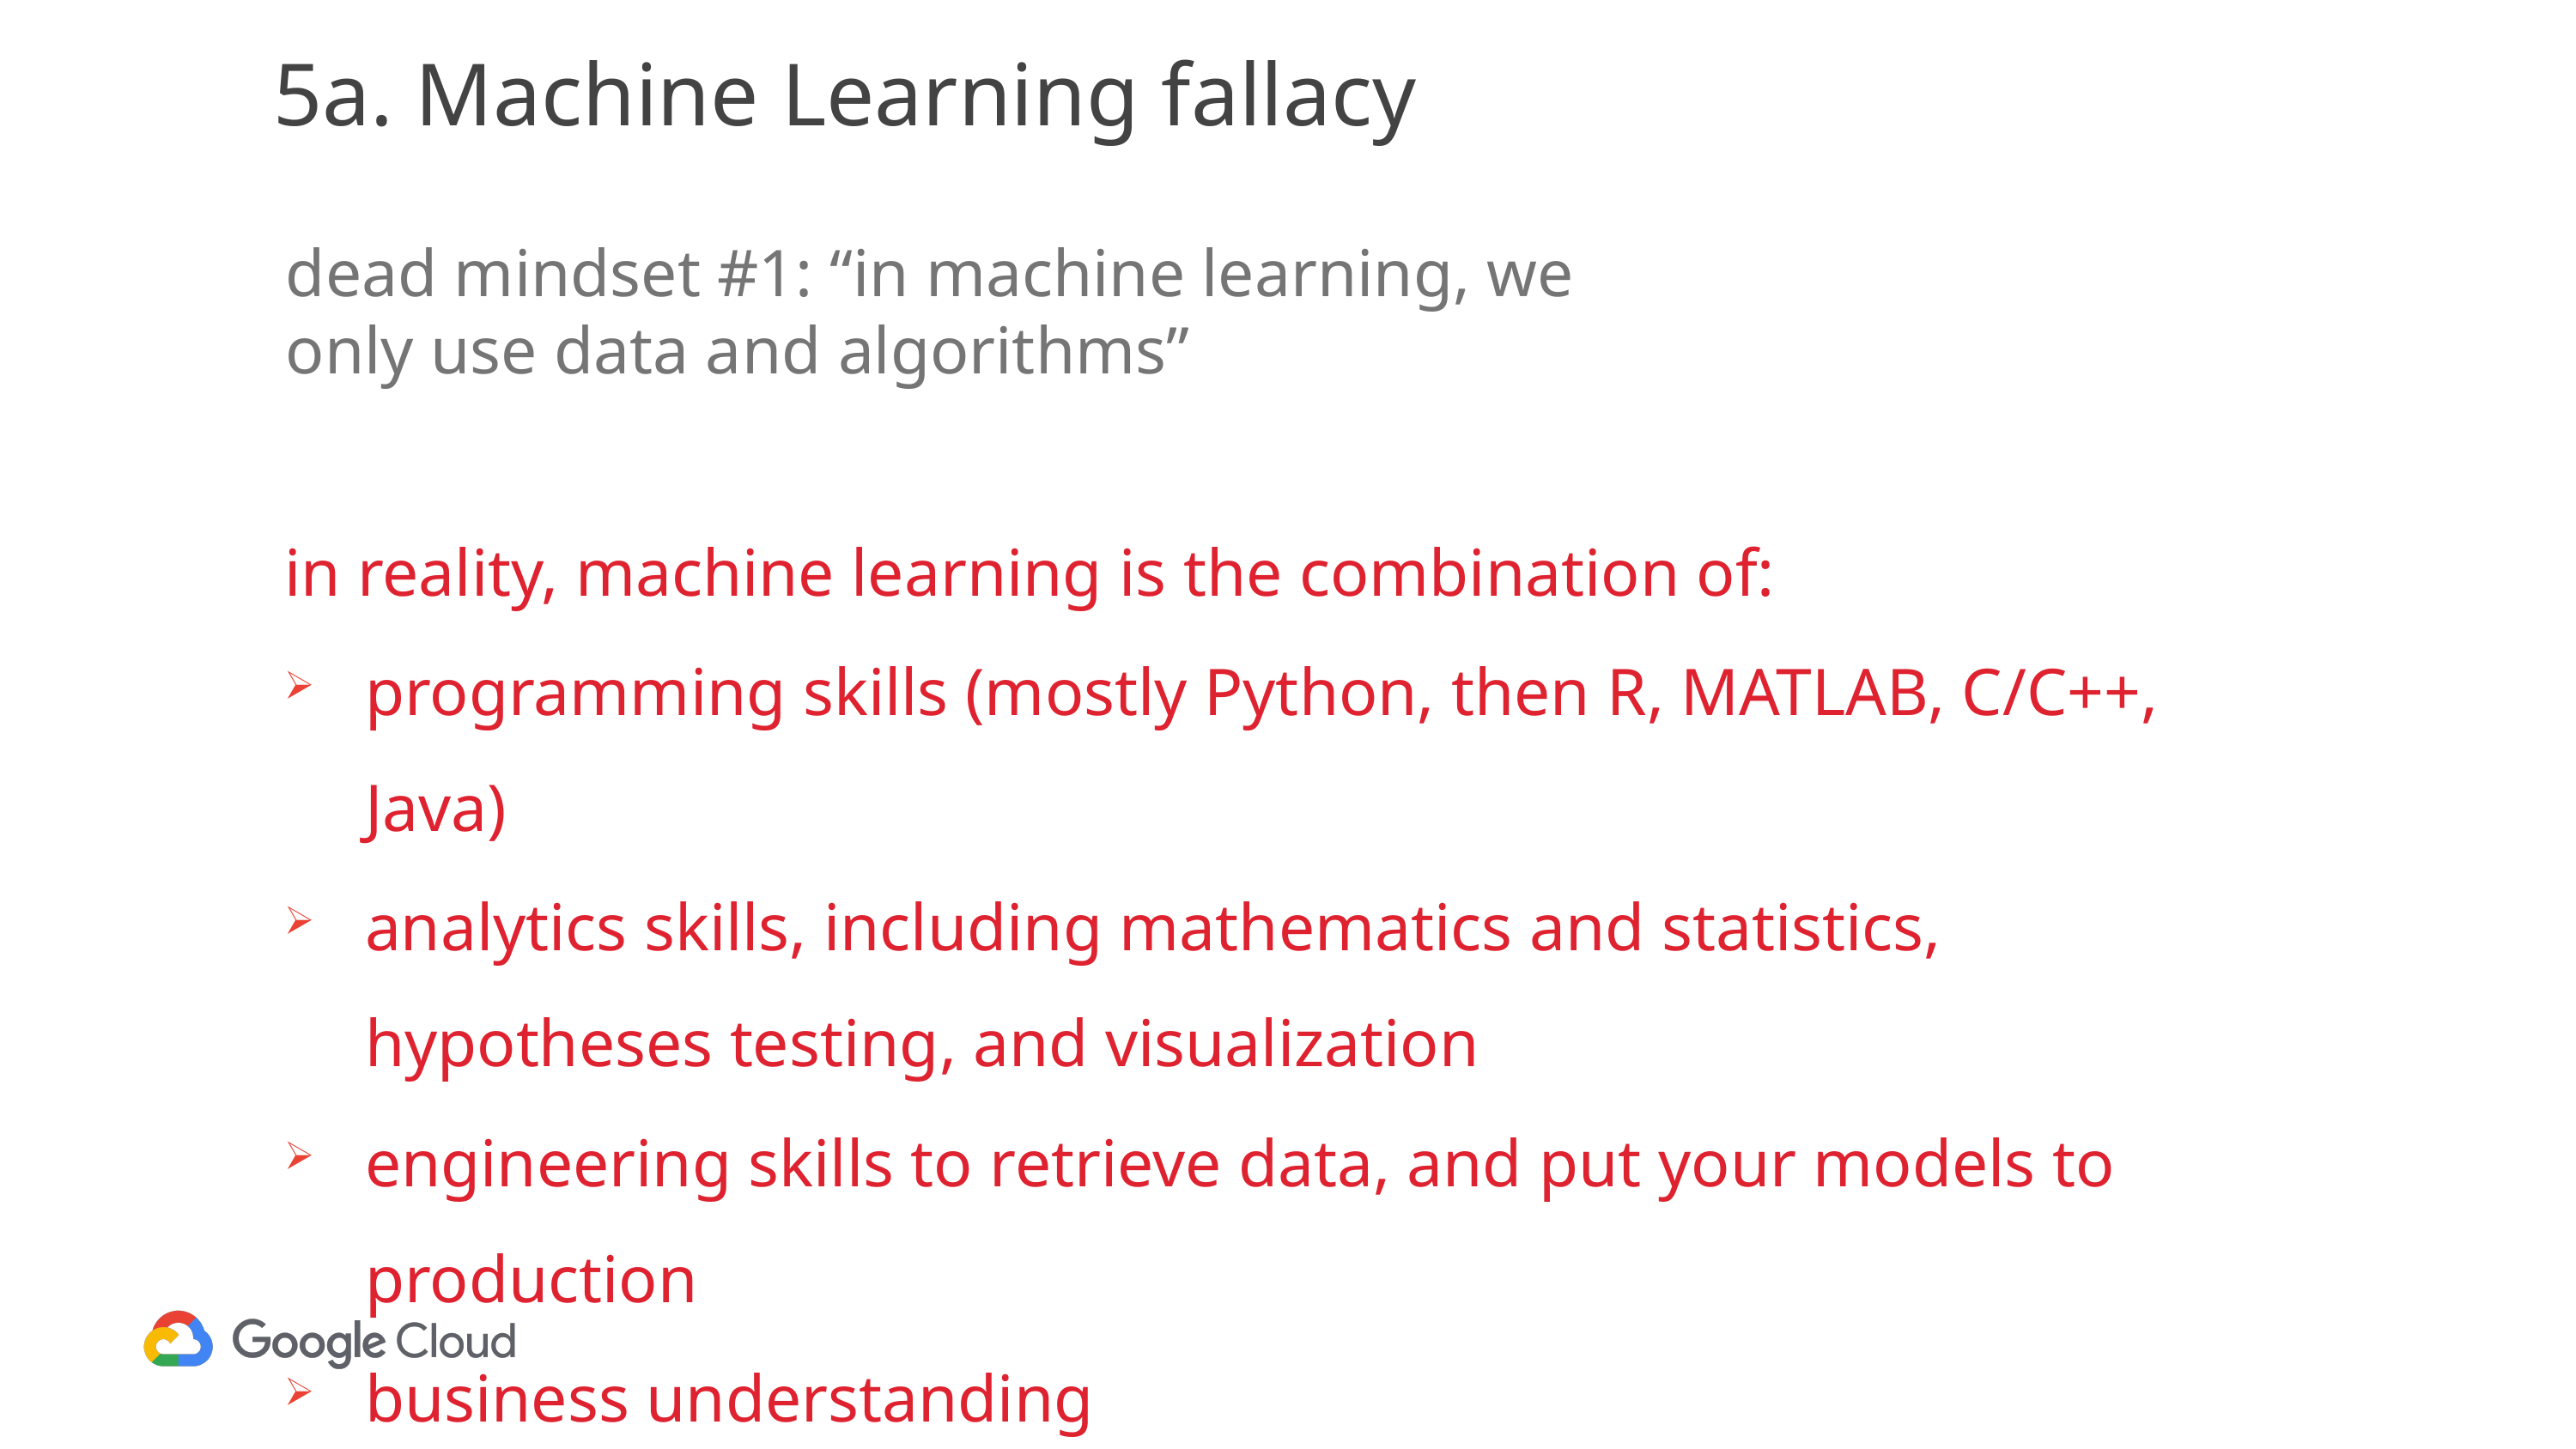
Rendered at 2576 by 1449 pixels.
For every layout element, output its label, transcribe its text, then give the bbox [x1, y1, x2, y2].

title 5a. Machine Learning fallacy [260, 27, 2319, 179]
picture [142, 1303, 516, 1375]
text_box in reality, machine learning is the combination of: programming skills (mostly Python, then R, MATLAB, C/C++, Java) analytics skills, including mathematics and statistics, hypotheses testing, and visualization engineering skills to retrieve data, and put your models to production business understanding [258, 480, 2318, 1230]
text_box dead mindset #1: “in machine learning, we only use data and algorithms” [260, 219, 1734, 408]
